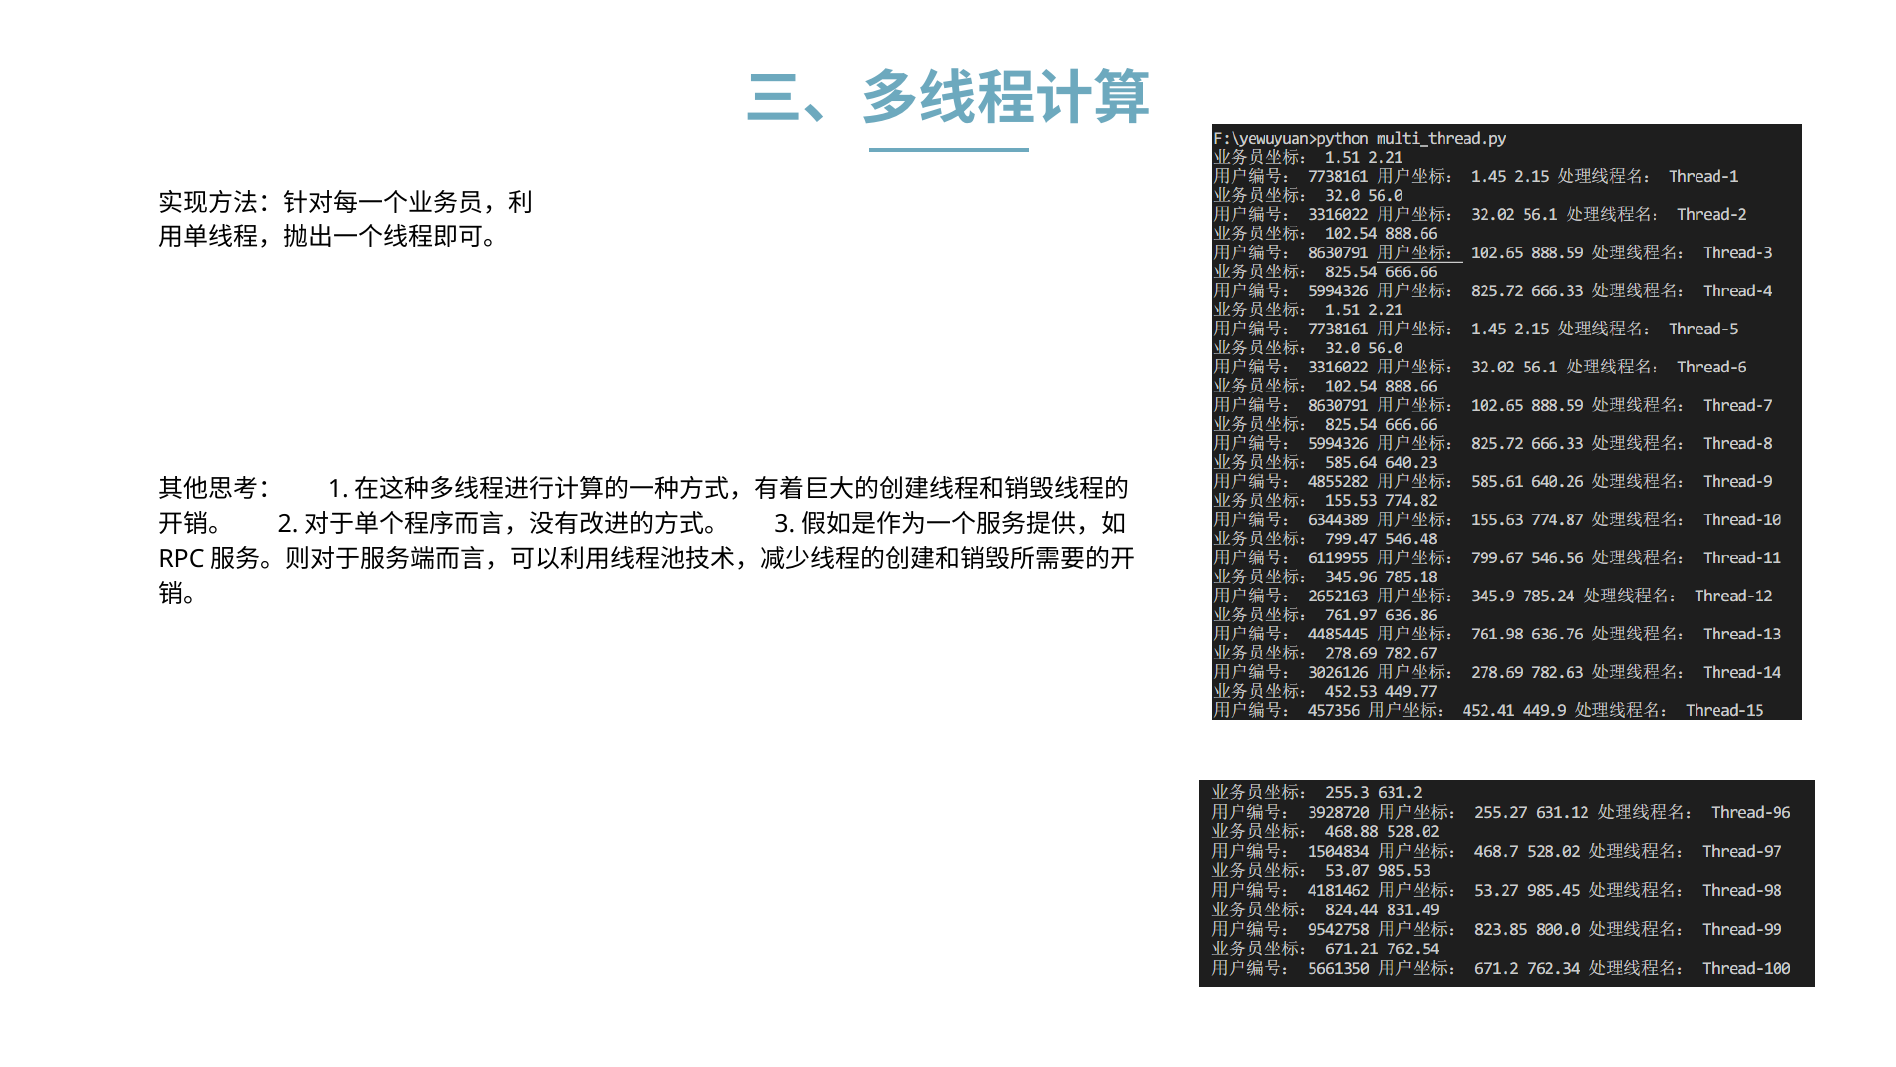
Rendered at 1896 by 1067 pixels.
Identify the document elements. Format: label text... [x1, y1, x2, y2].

picture [1212, 124, 1802, 720]
text_box 其他思考： 1.在这种多线程进行计算的一种方式，有着巨大的创建线程和销毁线程的开销。 2.对于单个程序而言，没有改进的方式。 3.假如是作为一个服务提供，如RPC服务。则对于服务端而言，可以利用线程池技术，减少线程的创建和销毁所需要的开销。 [158, 467, 1145, 607]
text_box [655, 54, 1241, 137]
text_box 实现方法：针对每一个业务员，利用单线程，抛出一个线程即可。 [158, 181, 552, 251]
picture [1198, 779, 1815, 987]
